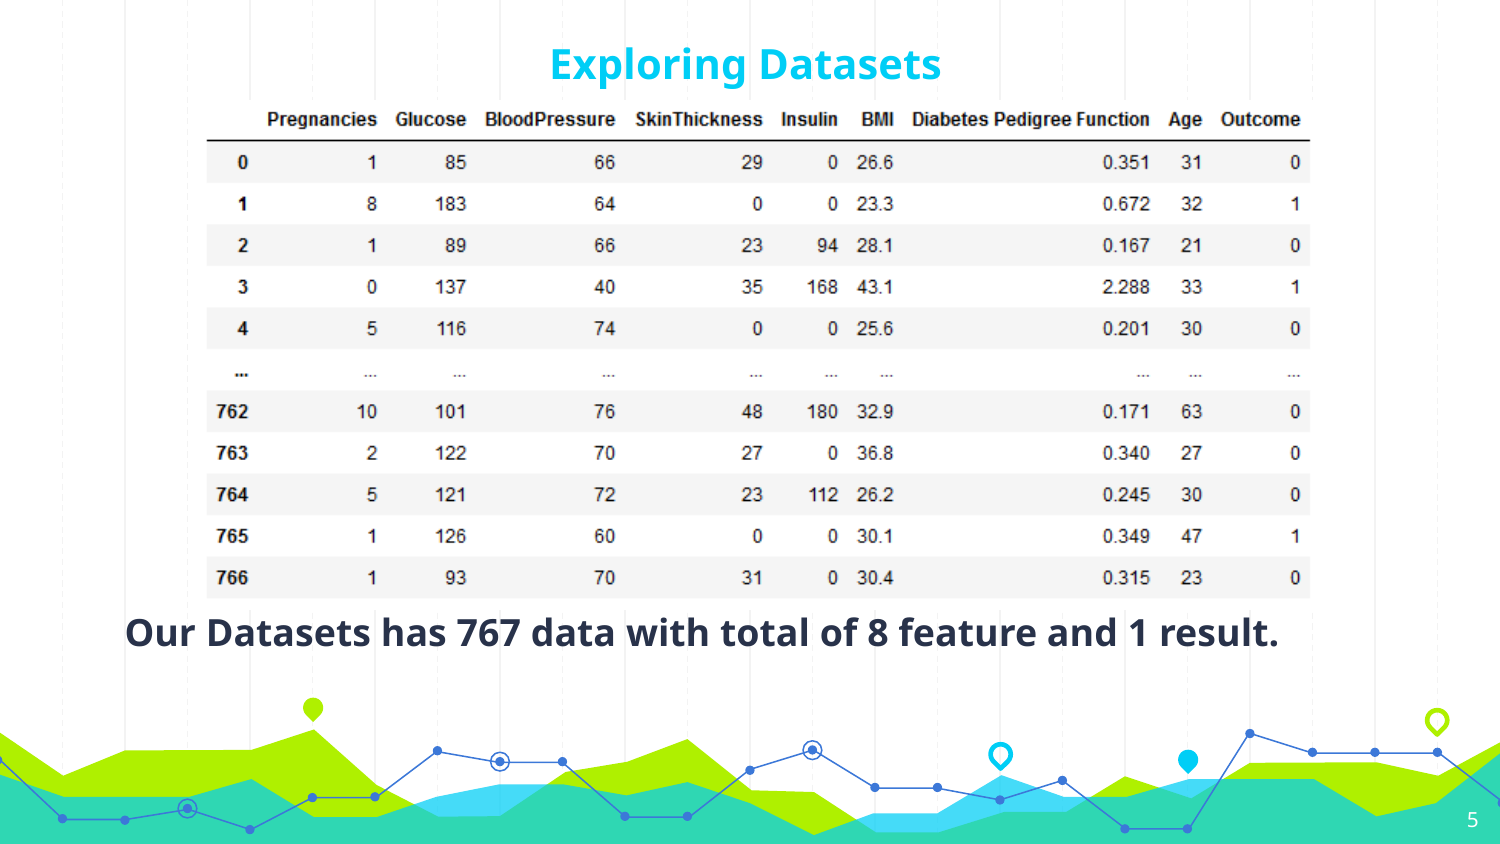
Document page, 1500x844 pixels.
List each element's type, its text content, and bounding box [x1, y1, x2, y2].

title Exploring Datasets [171, 0, 1320, 103]
picture [201, 100, 1341, 610]
slide_number 5 [1403, 791, 1494, 844]
text_box Our Datasets has 767 data with total of 8 feature and 1 result. [106, 594, 1299, 684]
